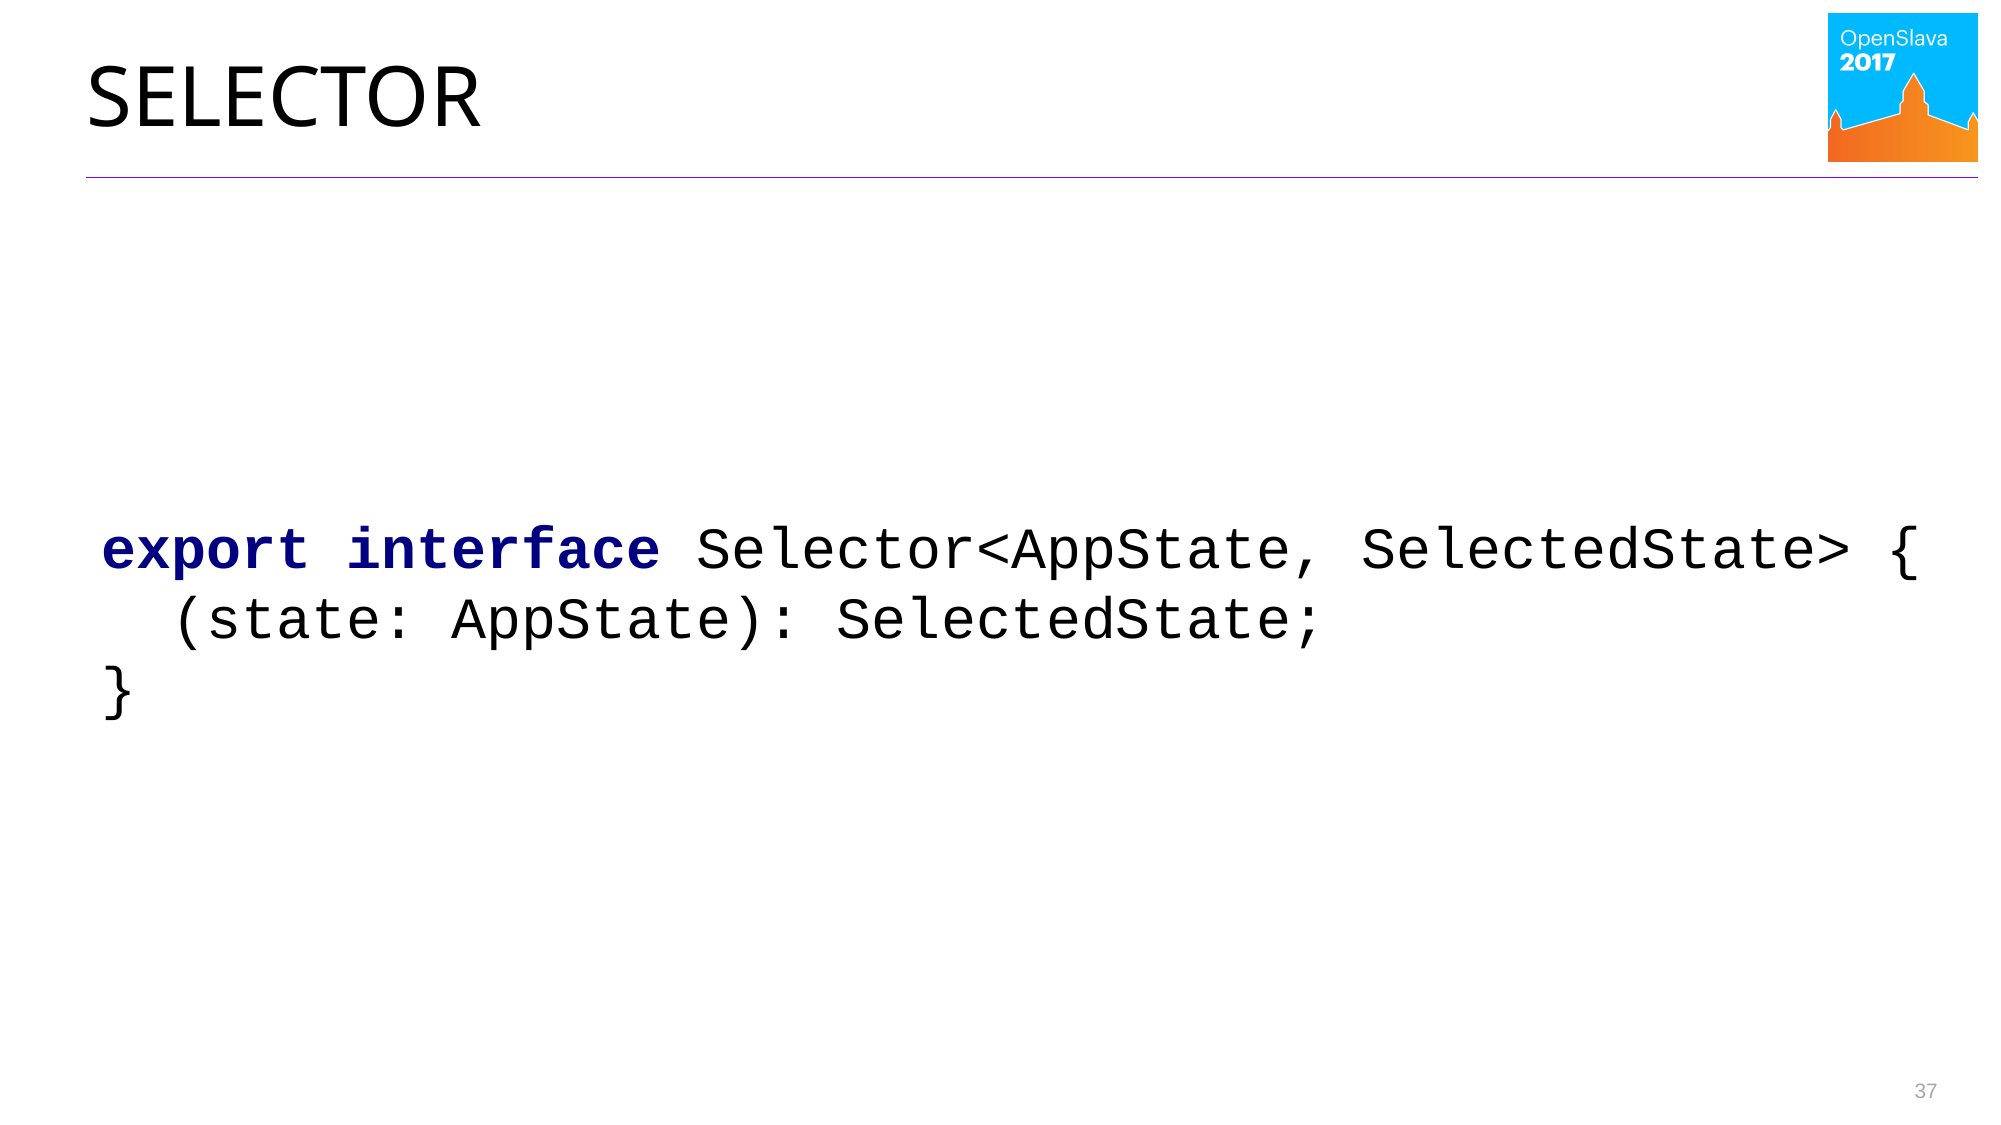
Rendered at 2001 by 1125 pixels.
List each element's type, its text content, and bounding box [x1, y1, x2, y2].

picture [1856, 54, 1870, 70]
picture [1829, 74, 1978, 162]
text_box export interface Selector<AppState, SelectedState> { (state: AppState): SelectedState; } [86, 502, 1938, 728]
slide_number 37 [1887, 1069, 1938, 1104]
title Selector [86, 62, 1829, 178]
picture [1873, 54, 1880, 70]
picture [1883, 54, 1894, 70]
picture [1841, 54, 1853, 70]
